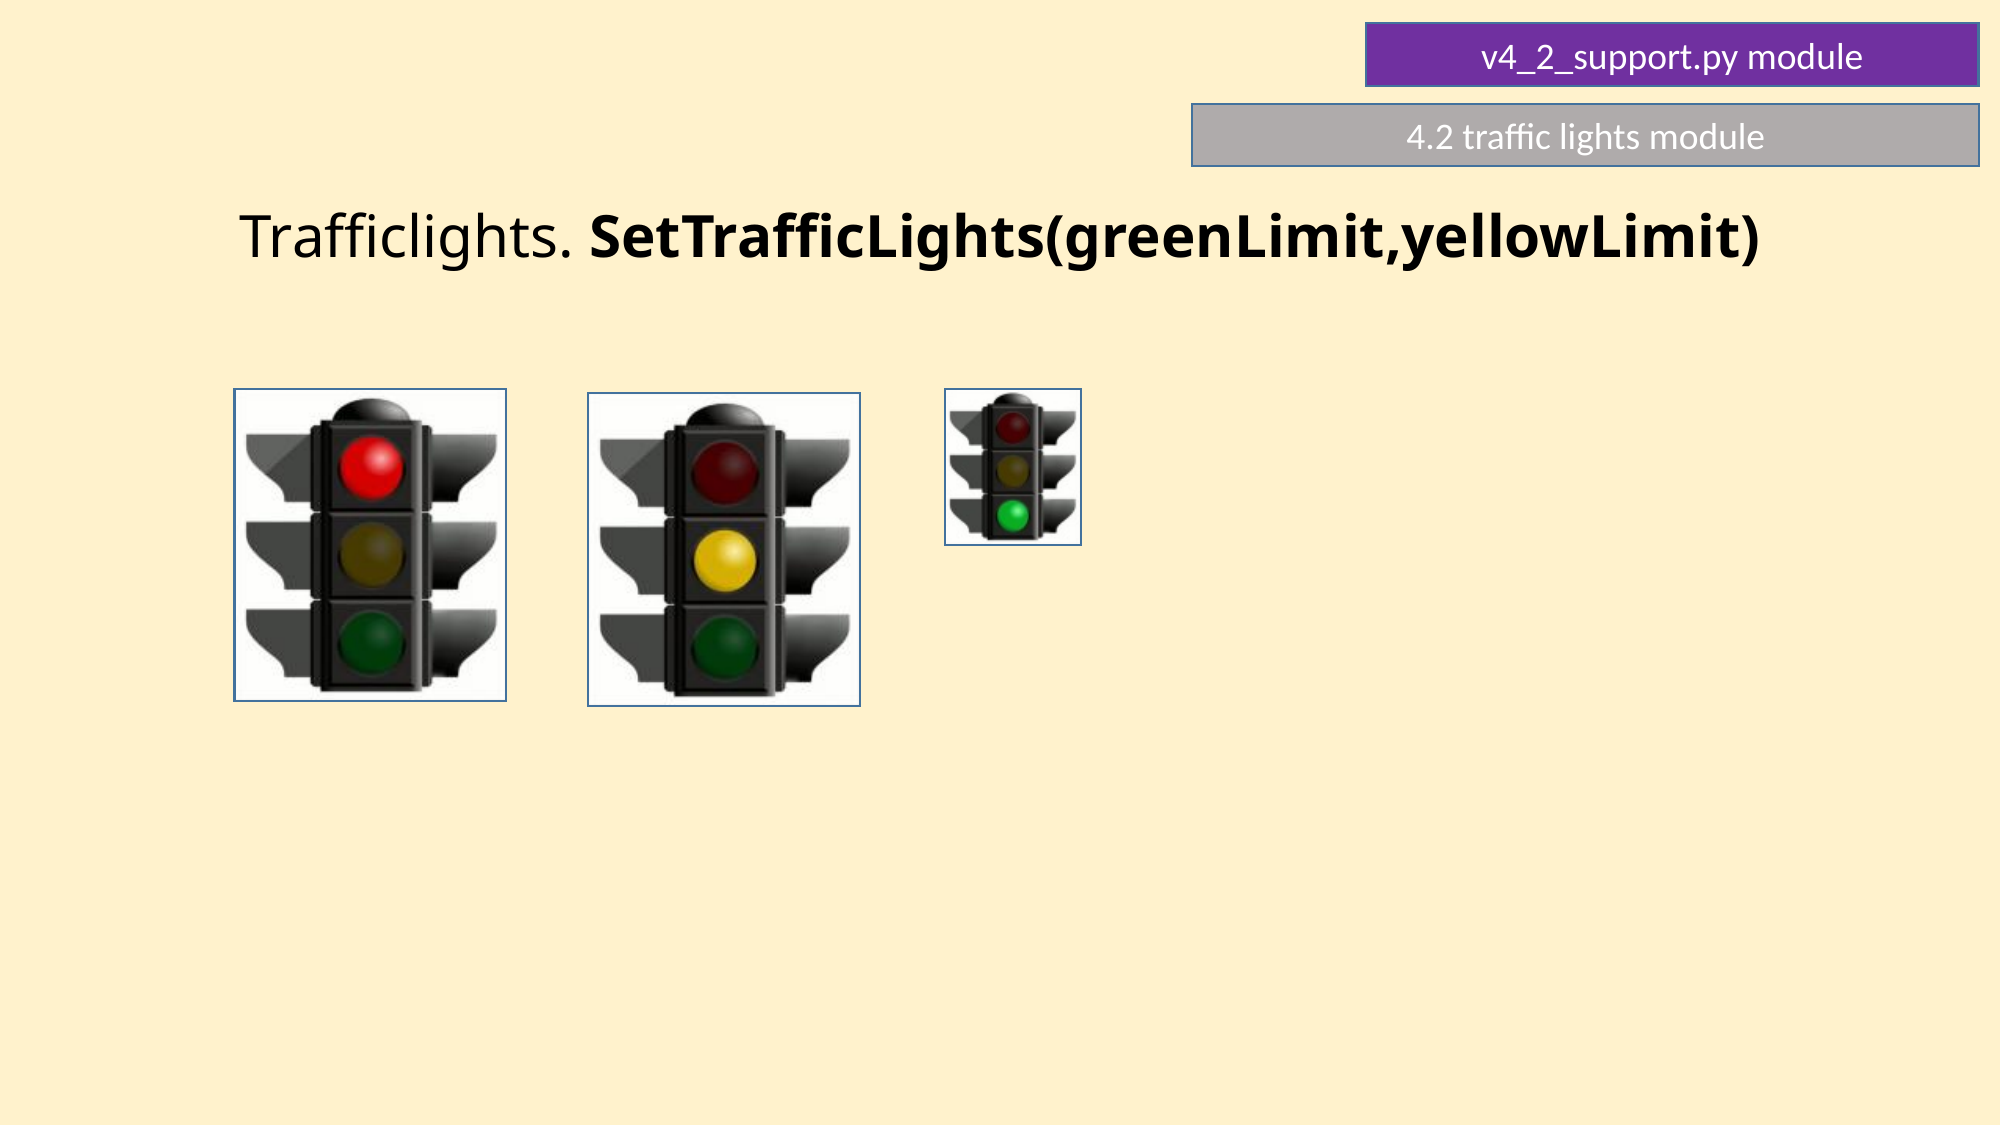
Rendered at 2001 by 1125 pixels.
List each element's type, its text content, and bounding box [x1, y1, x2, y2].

text_box [587, 392, 861, 707]
text_box Trafficlights. SetTrafficLights(greenLimit,yellowLimit) [137, 59, 1863, 278]
text_box 4.2 traffic lights module [1863, 103, 1980, 167]
text_box [233, 388, 507, 702]
text_box [944, 388, 1082, 546]
